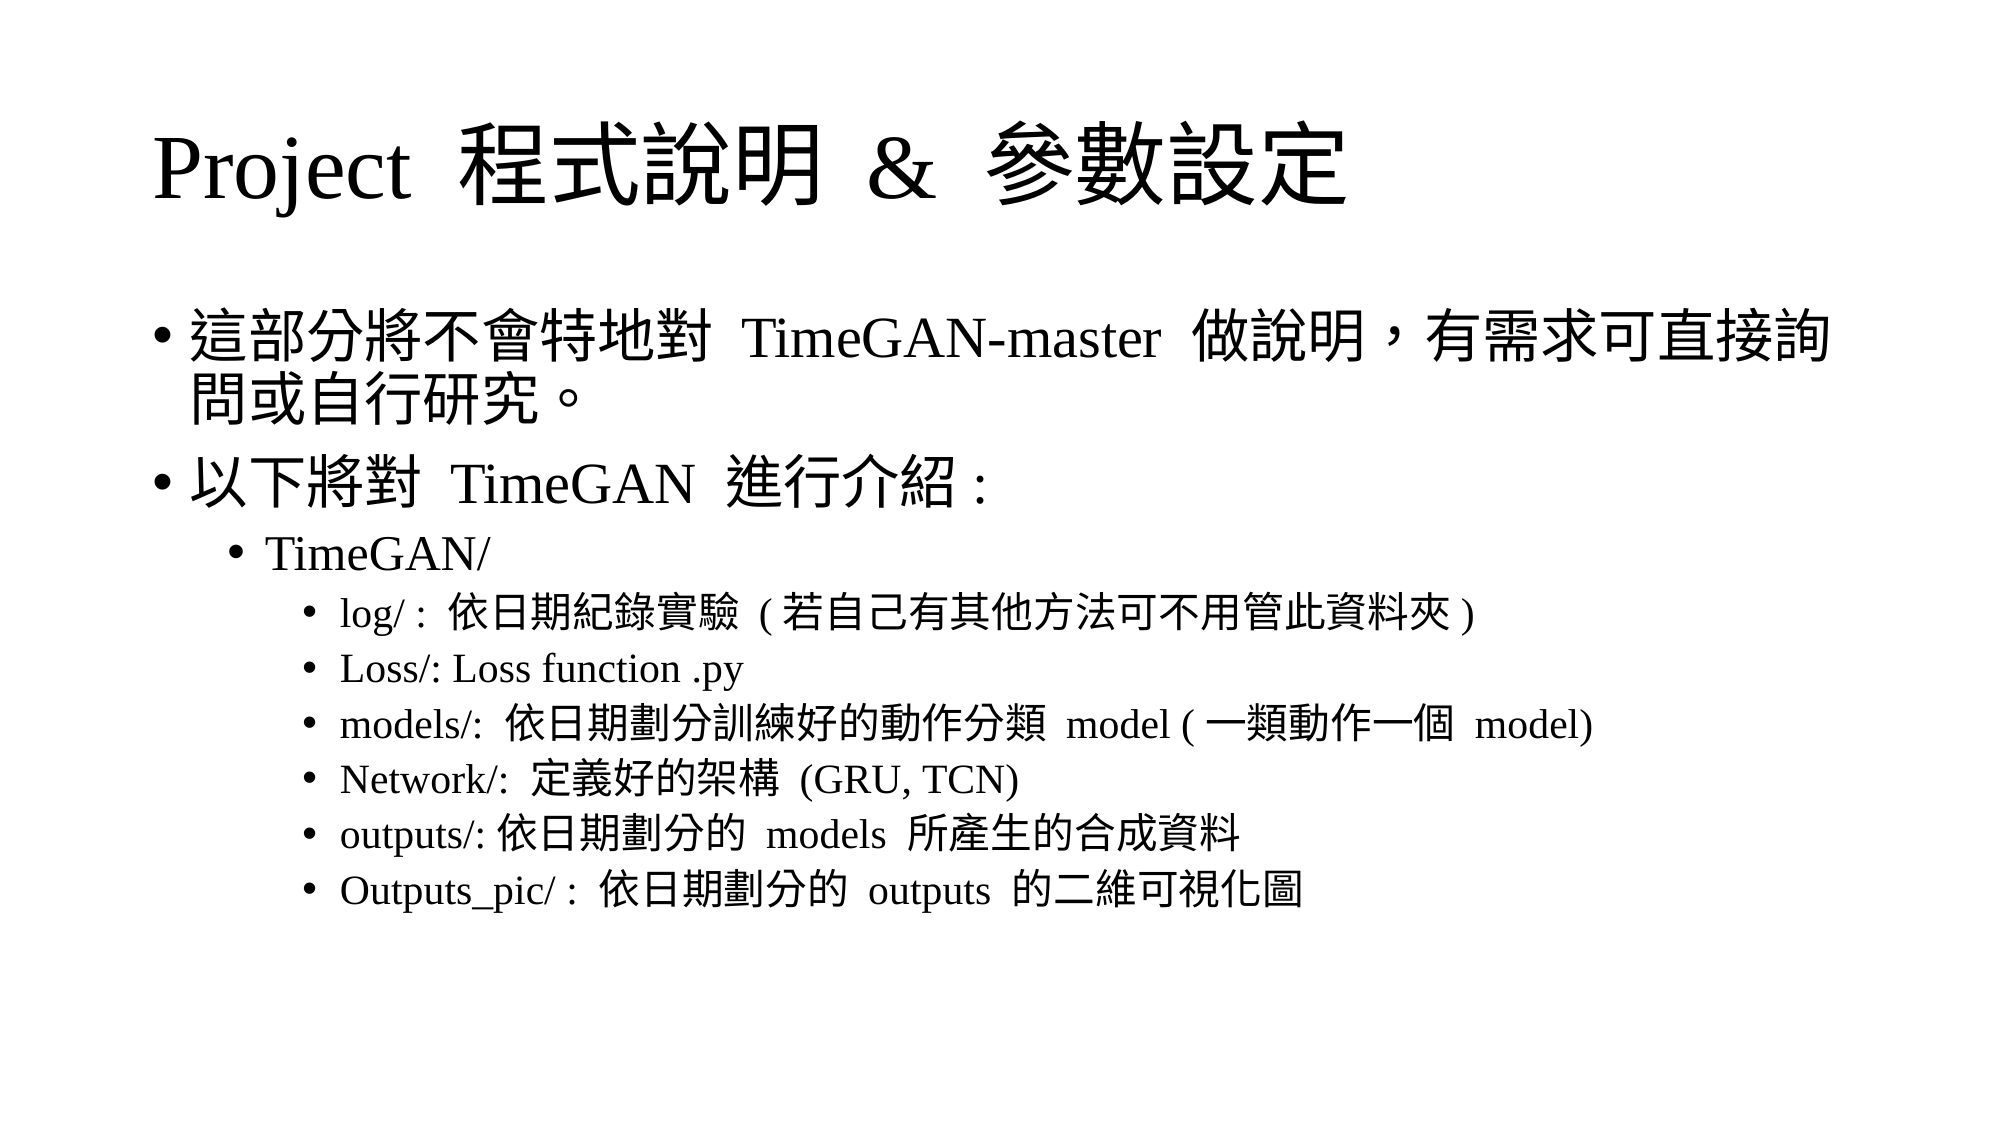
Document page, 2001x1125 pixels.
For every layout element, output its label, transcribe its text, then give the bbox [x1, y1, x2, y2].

list 這部分將不會特地對 TimeGAN-master 做說明，有需求可直接詢問或自行研究。 以下將對 TimeGAN 進行介紹: TimeGAN/ log/ : 依日期紀錄實驗 (若自己有其他方法可不用管此資料夾) Loss/: Loss function .py models/: 依日期劃分訓練好的動作分類 model (一類動作一個 model) Network/: 定義好的架構 (GRU, TCN) outputs/:依日期劃分的 models 所產生的合成資料 Outputs_pic/ : 依日期劃分的 outputs 的二維可視化圖 [137, 299, 1863, 1014]
title Project 程式說明 & 參數設定 [137, 59, 1863, 278]
